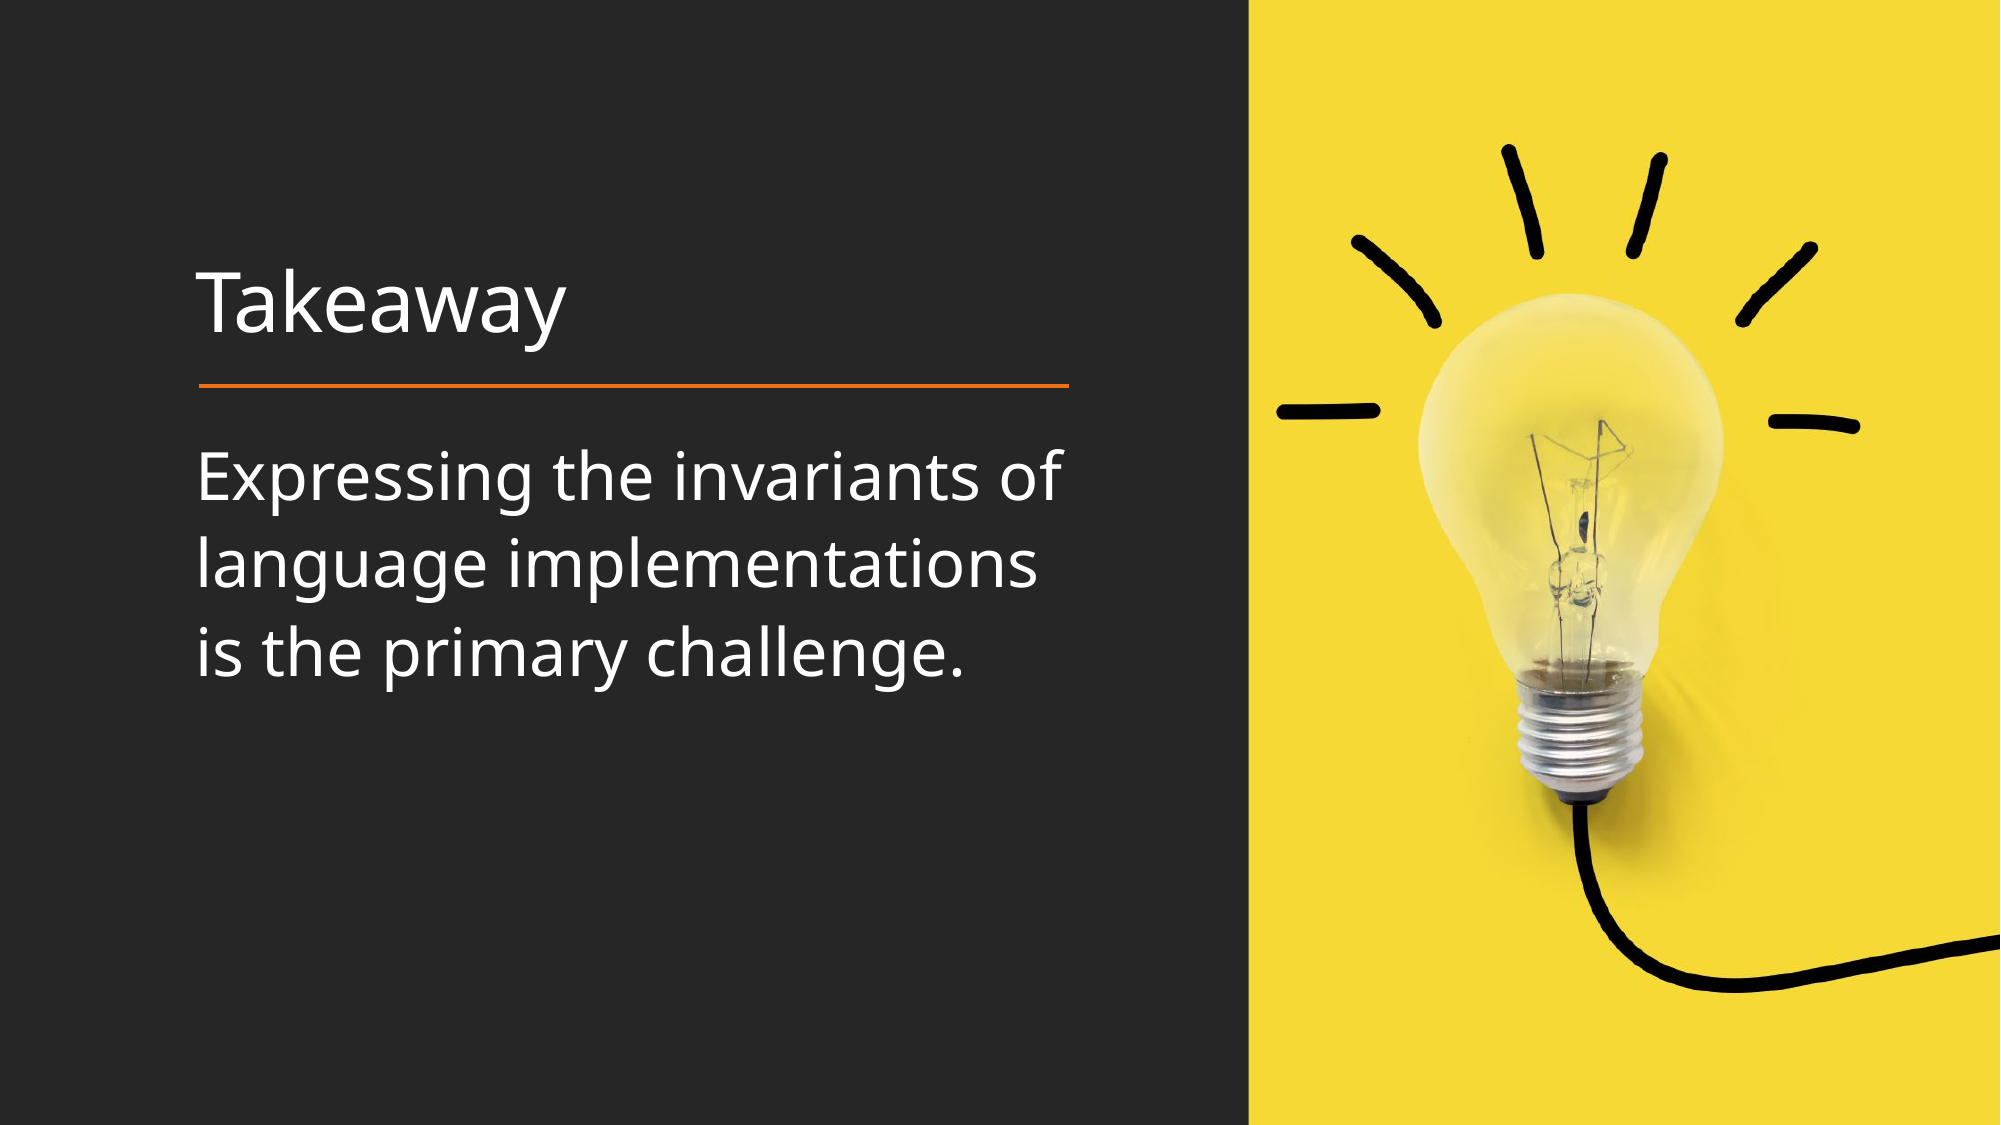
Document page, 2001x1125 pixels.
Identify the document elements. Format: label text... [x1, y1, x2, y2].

title Takeaway [180, 84, 1161, 359]
text_box [0, 0, 1246, 1125]
list Expressing the invariants of language implementations is the primary challenge. [180, 417, 1161, 966]
picture [1248, 0, 2000, 1125]
